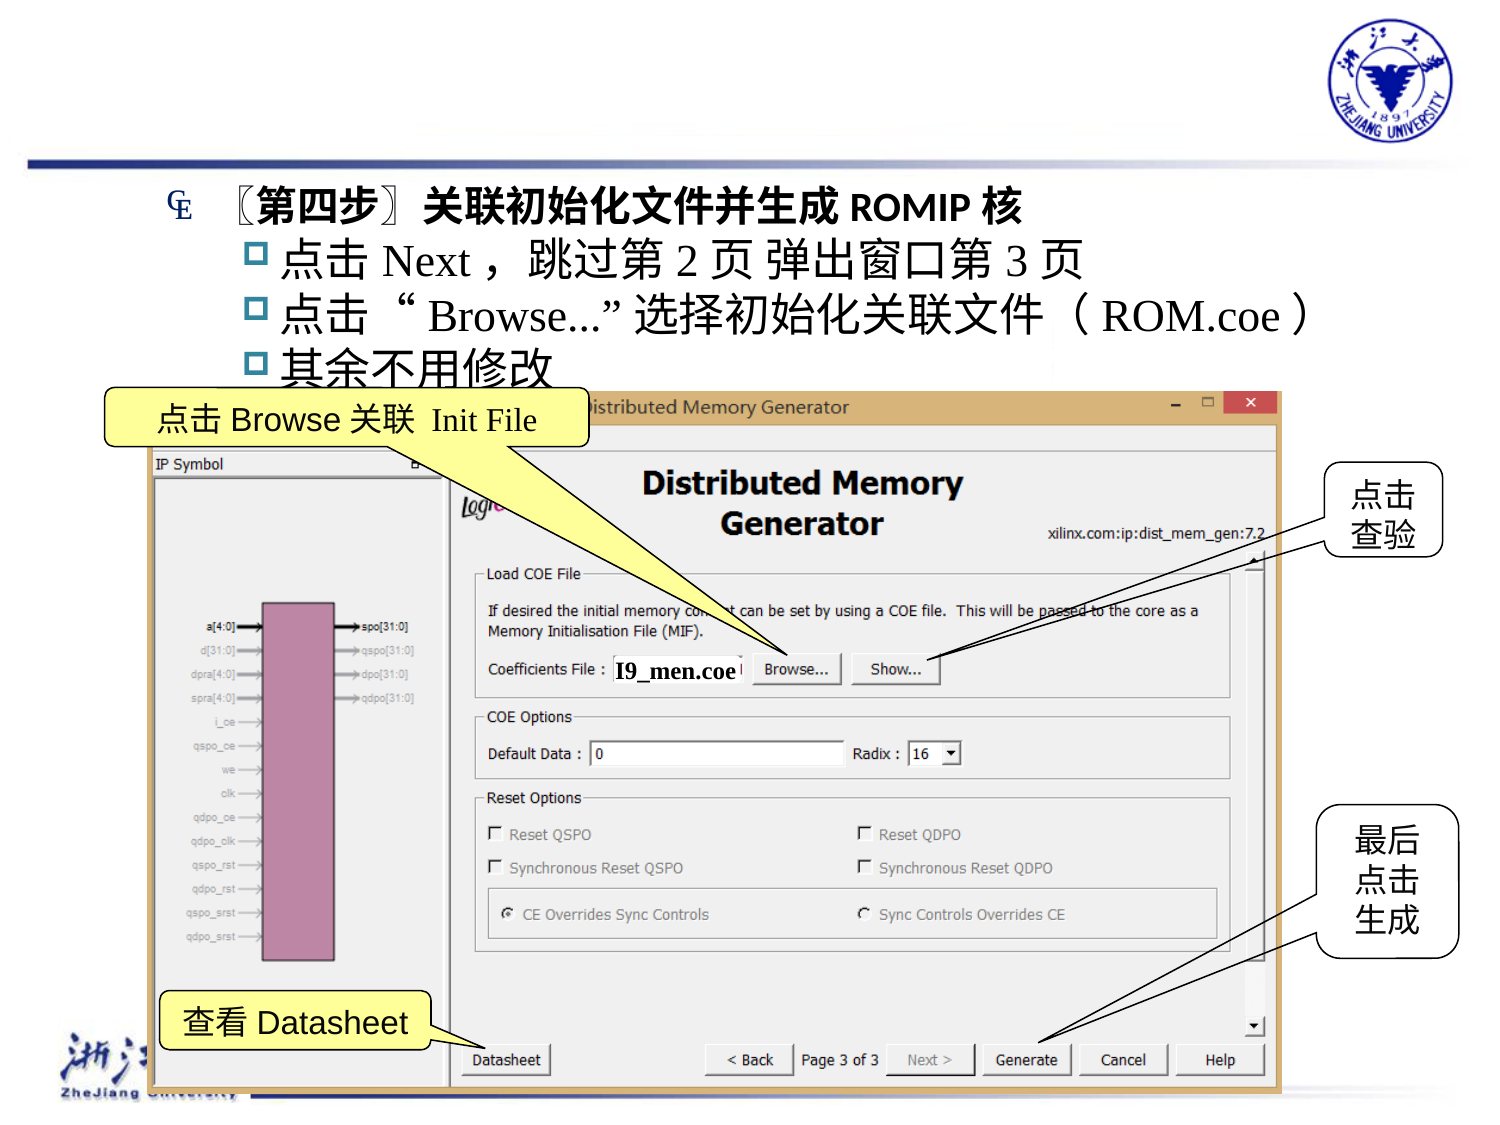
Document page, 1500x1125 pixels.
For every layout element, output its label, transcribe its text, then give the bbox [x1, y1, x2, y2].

text_box 点击Browse关联 Init File [104, 387, 585, 447]
picture [7, 0, 1493, 1125]
list 〖第四步〗关联初始化文件并生成ROMIP核 点击Next，跳过第2页 弹出窗口第3页 点击“Browse...”选择初始化关联文件（ROM.coe） 其余不用修改 [76, 172, 1427, 977]
text_box 最后点击生成 [1286, 804, 1459, 959]
text_box 点击查验 [1286, 462, 1443, 557]
